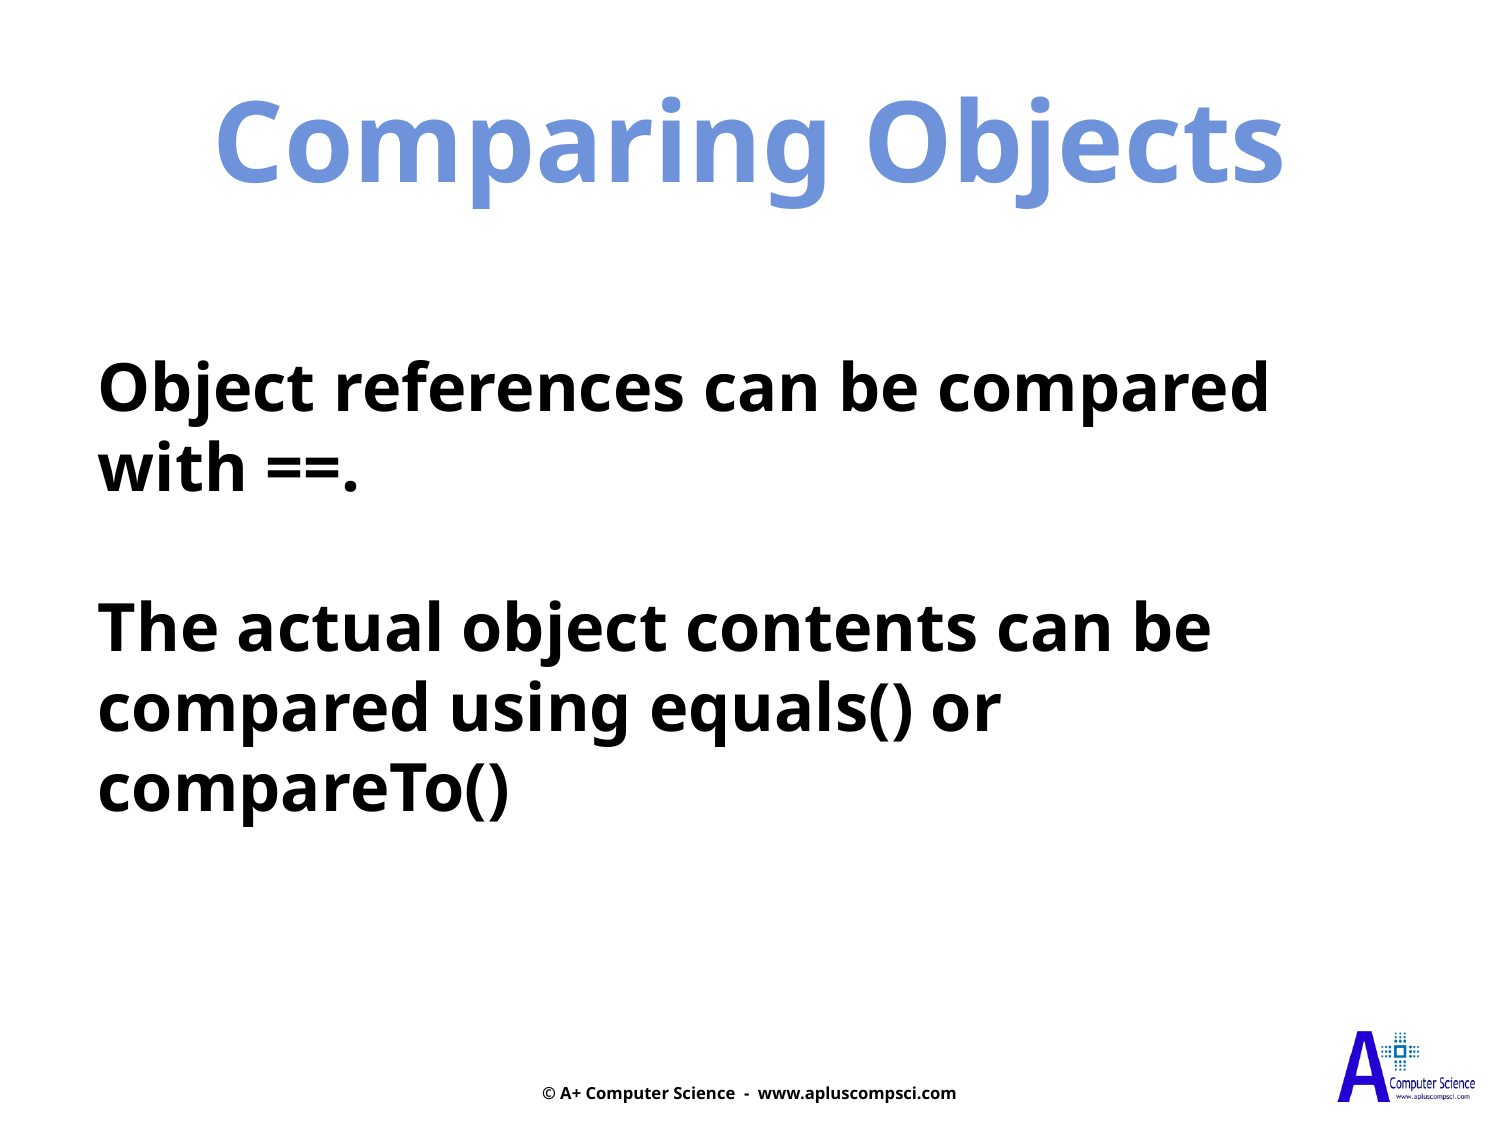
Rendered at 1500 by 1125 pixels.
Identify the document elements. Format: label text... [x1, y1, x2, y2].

picture [1337, 1031, 1475, 1102]
text_box Object references can be compared with ==. The actual object contents can be compared using equals() or compareTo() [82, 337, 1329, 838]
footer © A+ Computer Science - www.apluscompsci.com [512, 1025, 988, 1100]
text_box Comparing Objects [0, 62, 1500, 214]
